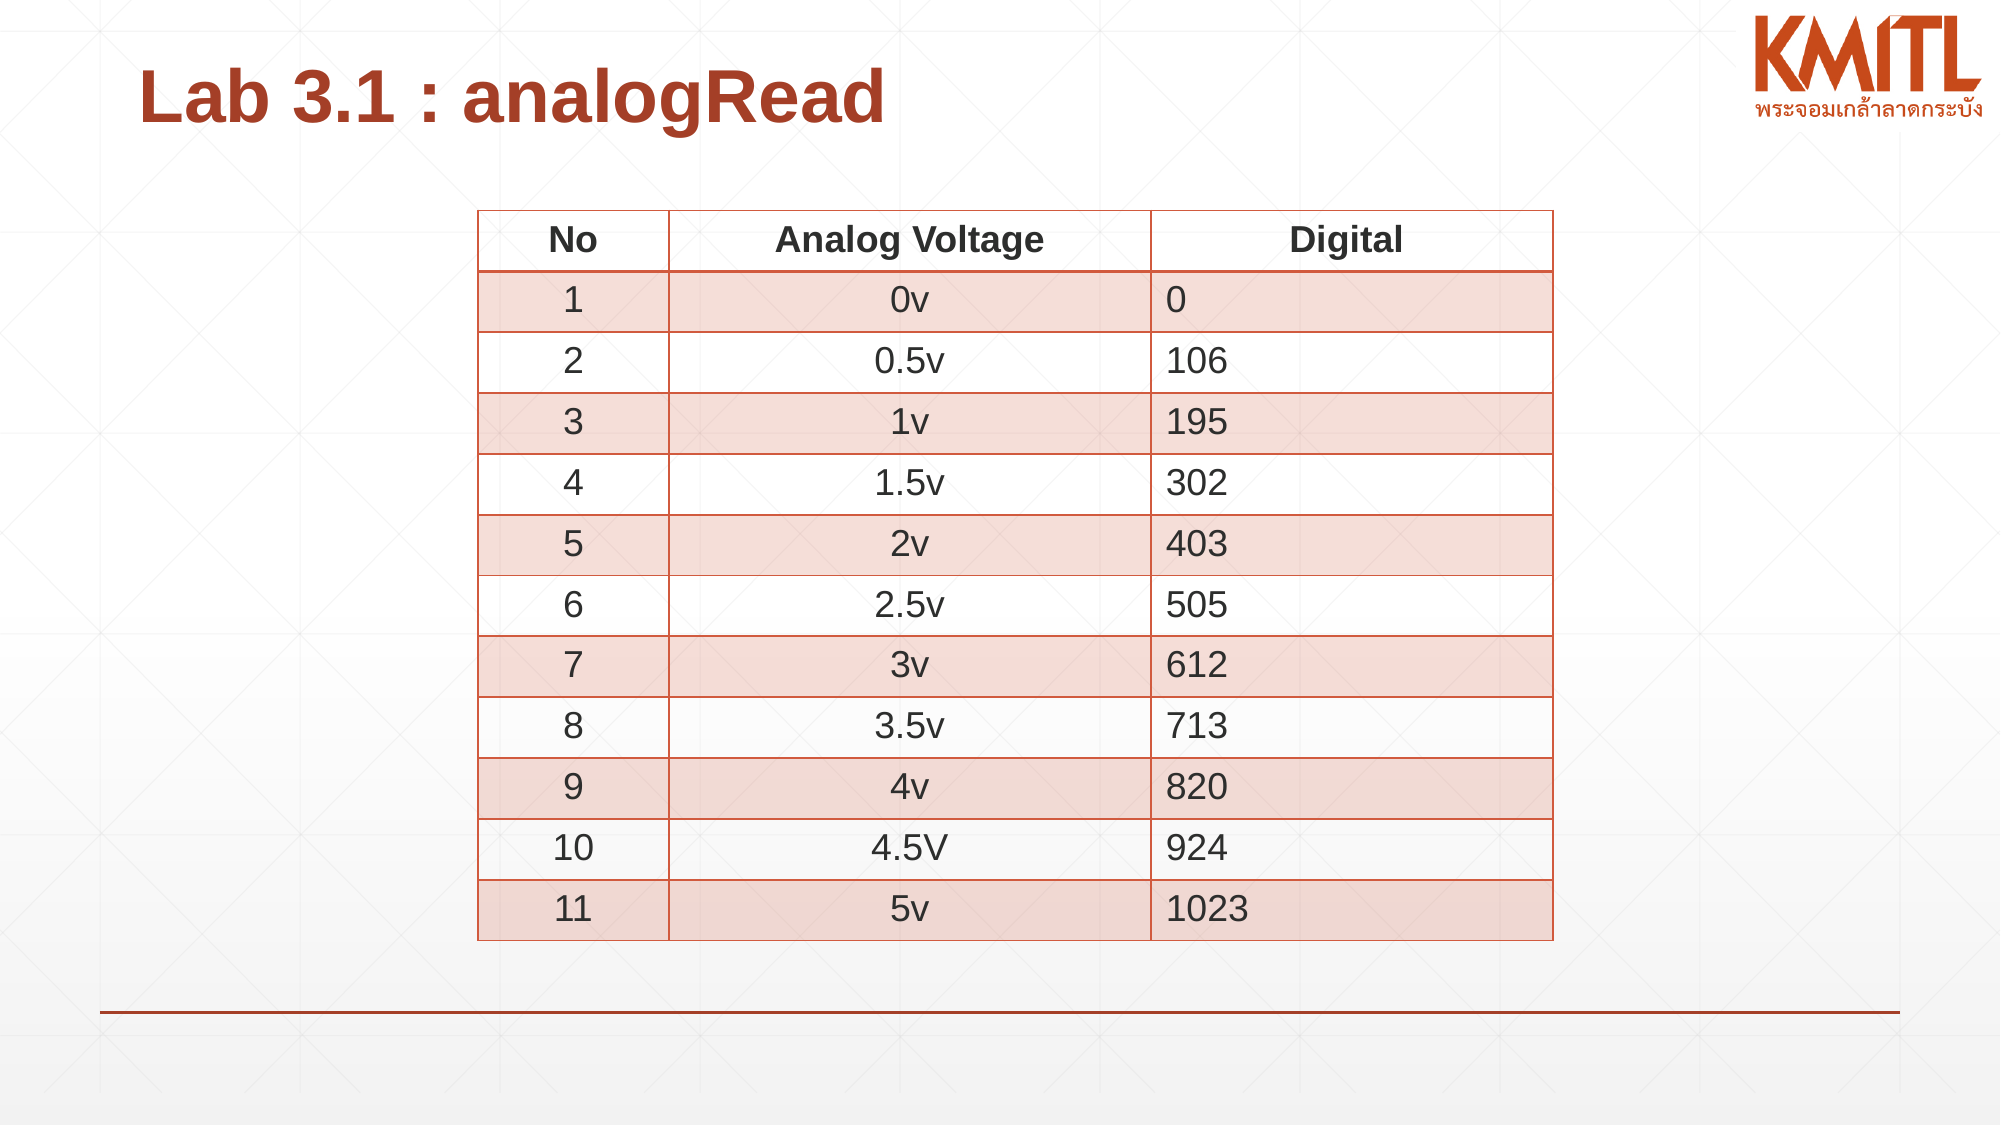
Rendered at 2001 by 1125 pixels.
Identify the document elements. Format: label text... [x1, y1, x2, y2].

title Lab 3.1 : analogRead [123, 17, 1699, 147]
table_cell 3.5v [670, 698, 1150, 757]
table_cell 302 [1152, 455, 1552, 514]
table_cell 0.5v [670, 333, 1150, 392]
table_cell 1v [670, 394, 1150, 453]
table_cell 5 [479, 516, 668, 575]
picture [1736, 0, 2000, 132]
table_cell 1 [479, 273, 668, 331]
table_cell 4 [479, 455, 668, 514]
table_cell 505 [1152, 576, 1552, 635]
table_cell 8 [479, 698, 668, 757]
table_header Analog Voltage [670, 211, 1150, 270]
table_cell 106 [1152, 333, 1552, 392]
table_cell 403 [1152, 516, 1552, 575]
table_cell 820 [1152, 759, 1552, 818]
table_cell 924 [1152, 820, 1552, 879]
table_cell 713 [1152, 698, 1552, 757]
table_cell 4.5V [670, 820, 1150, 879]
table_cell 612 [1152, 637, 1552, 696]
table_cell 5v [670, 881, 1150, 940]
table_cell 1.5v [670, 455, 1150, 514]
table_cell 1023 [1152, 881, 1552, 940]
table_cell 0 [1152, 273, 1552, 331]
table_cell 2v [670, 516, 1150, 575]
table_cell 3 [479, 394, 668, 453]
table_cell 10 [479, 820, 668, 879]
table_cell 6 [479, 576, 668, 635]
table_cell 9 [479, 759, 668, 818]
table_cell 2.5v [670, 576, 1150, 635]
table_cell 11 [479, 881, 668, 940]
table_cell 0v [670, 273, 1150, 331]
table_cell 4v [670, 759, 1150, 818]
table_cell 195 [1152, 394, 1552, 453]
table_cell 2 [479, 333, 668, 392]
table_cell 3v [670, 637, 1150, 696]
table_cell 7 [479, 637, 668, 696]
table_header Digital [1152, 211, 1552, 270]
table_header No [479, 211, 668, 270]
